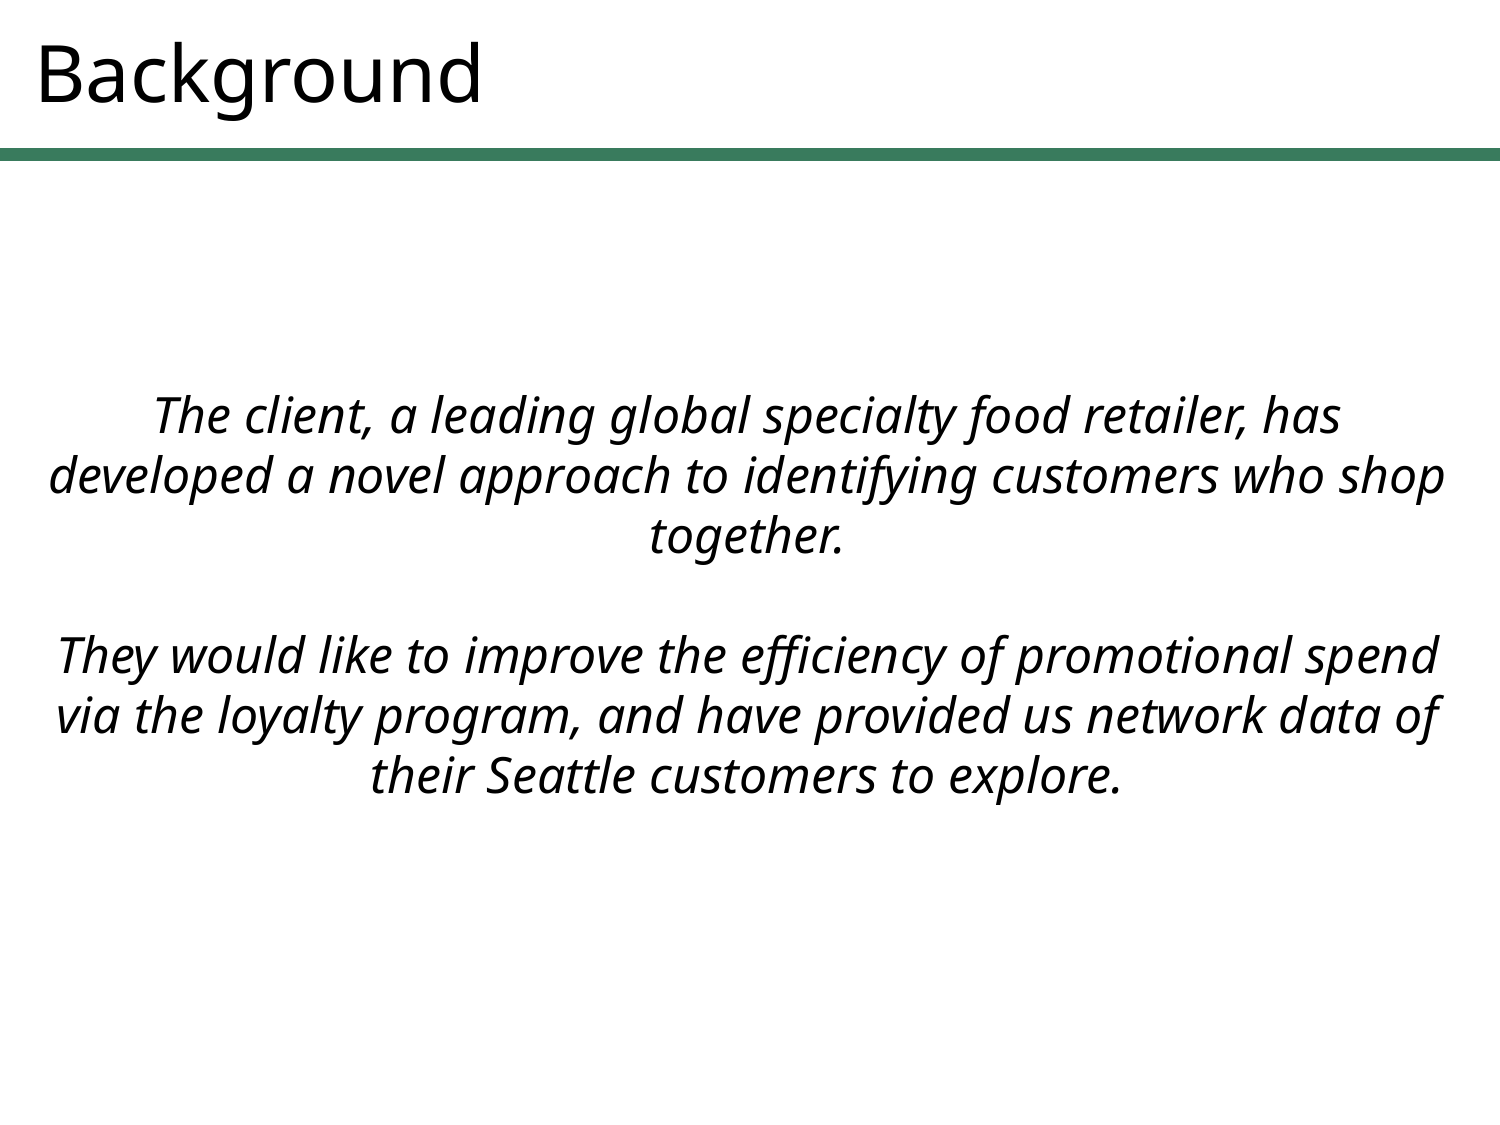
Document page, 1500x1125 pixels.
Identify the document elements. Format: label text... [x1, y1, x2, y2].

title Background [19, 0, 1477, 155]
list The client, a leading global specialty food retailer, has developed a novel approach to identifying customers who shop together. They would like to improve the efficiency of promotional spend via the loyalty program, and have provided us network data of their Seattle customers to explore. [19, 173, 1477, 1014]
